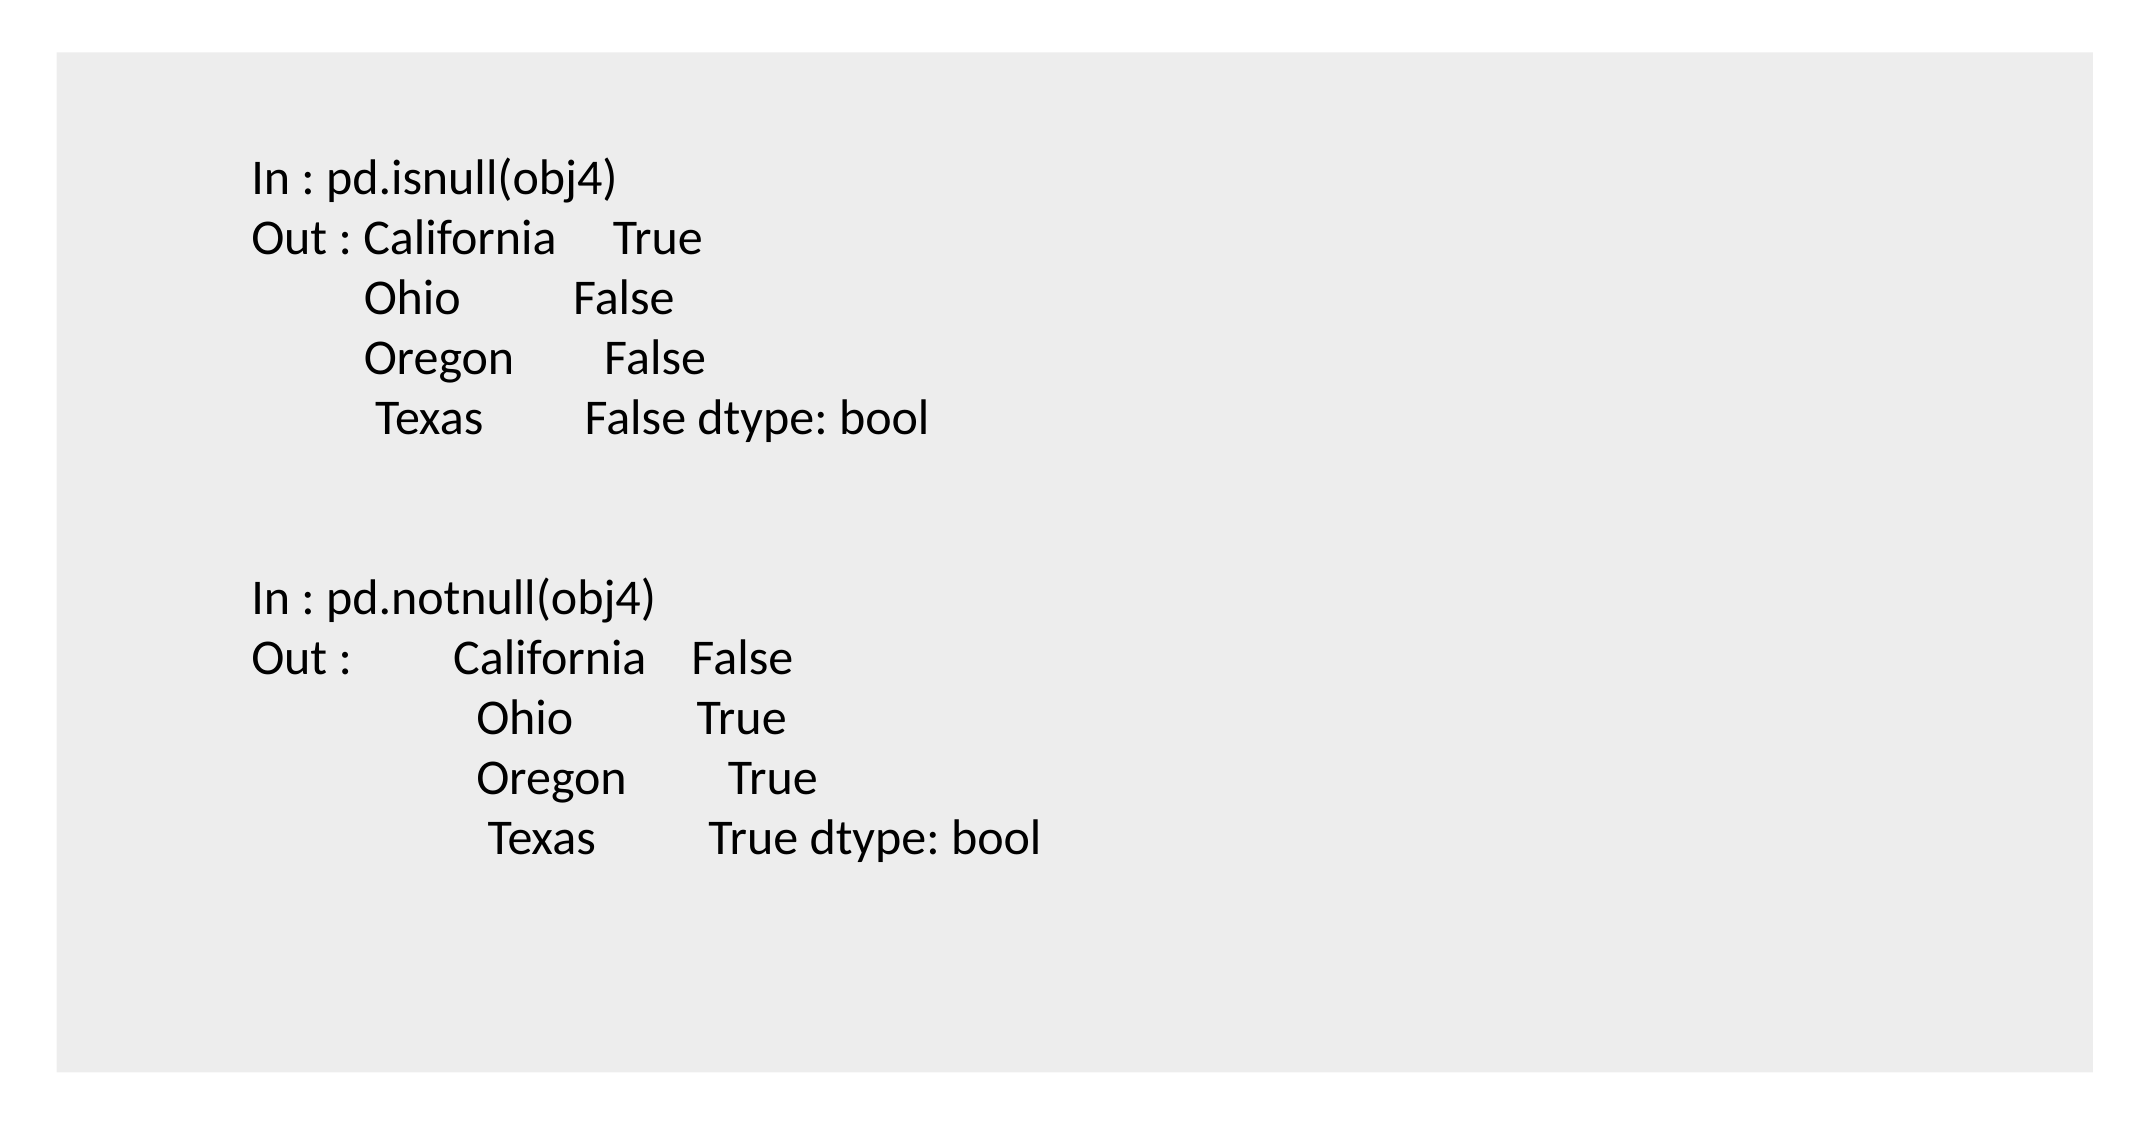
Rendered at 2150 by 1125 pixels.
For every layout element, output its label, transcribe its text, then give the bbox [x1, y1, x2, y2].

text_box [56, 52, 2093, 1073]
text_box In : pd.isnull(obj4) Out : California True Ohio False Oregon False Texas False dtype: bool In : pd.notnull(obj4) Out : California False Ohio True Oregon True Texas True dtype: bool [236, 137, 1229, 933]
